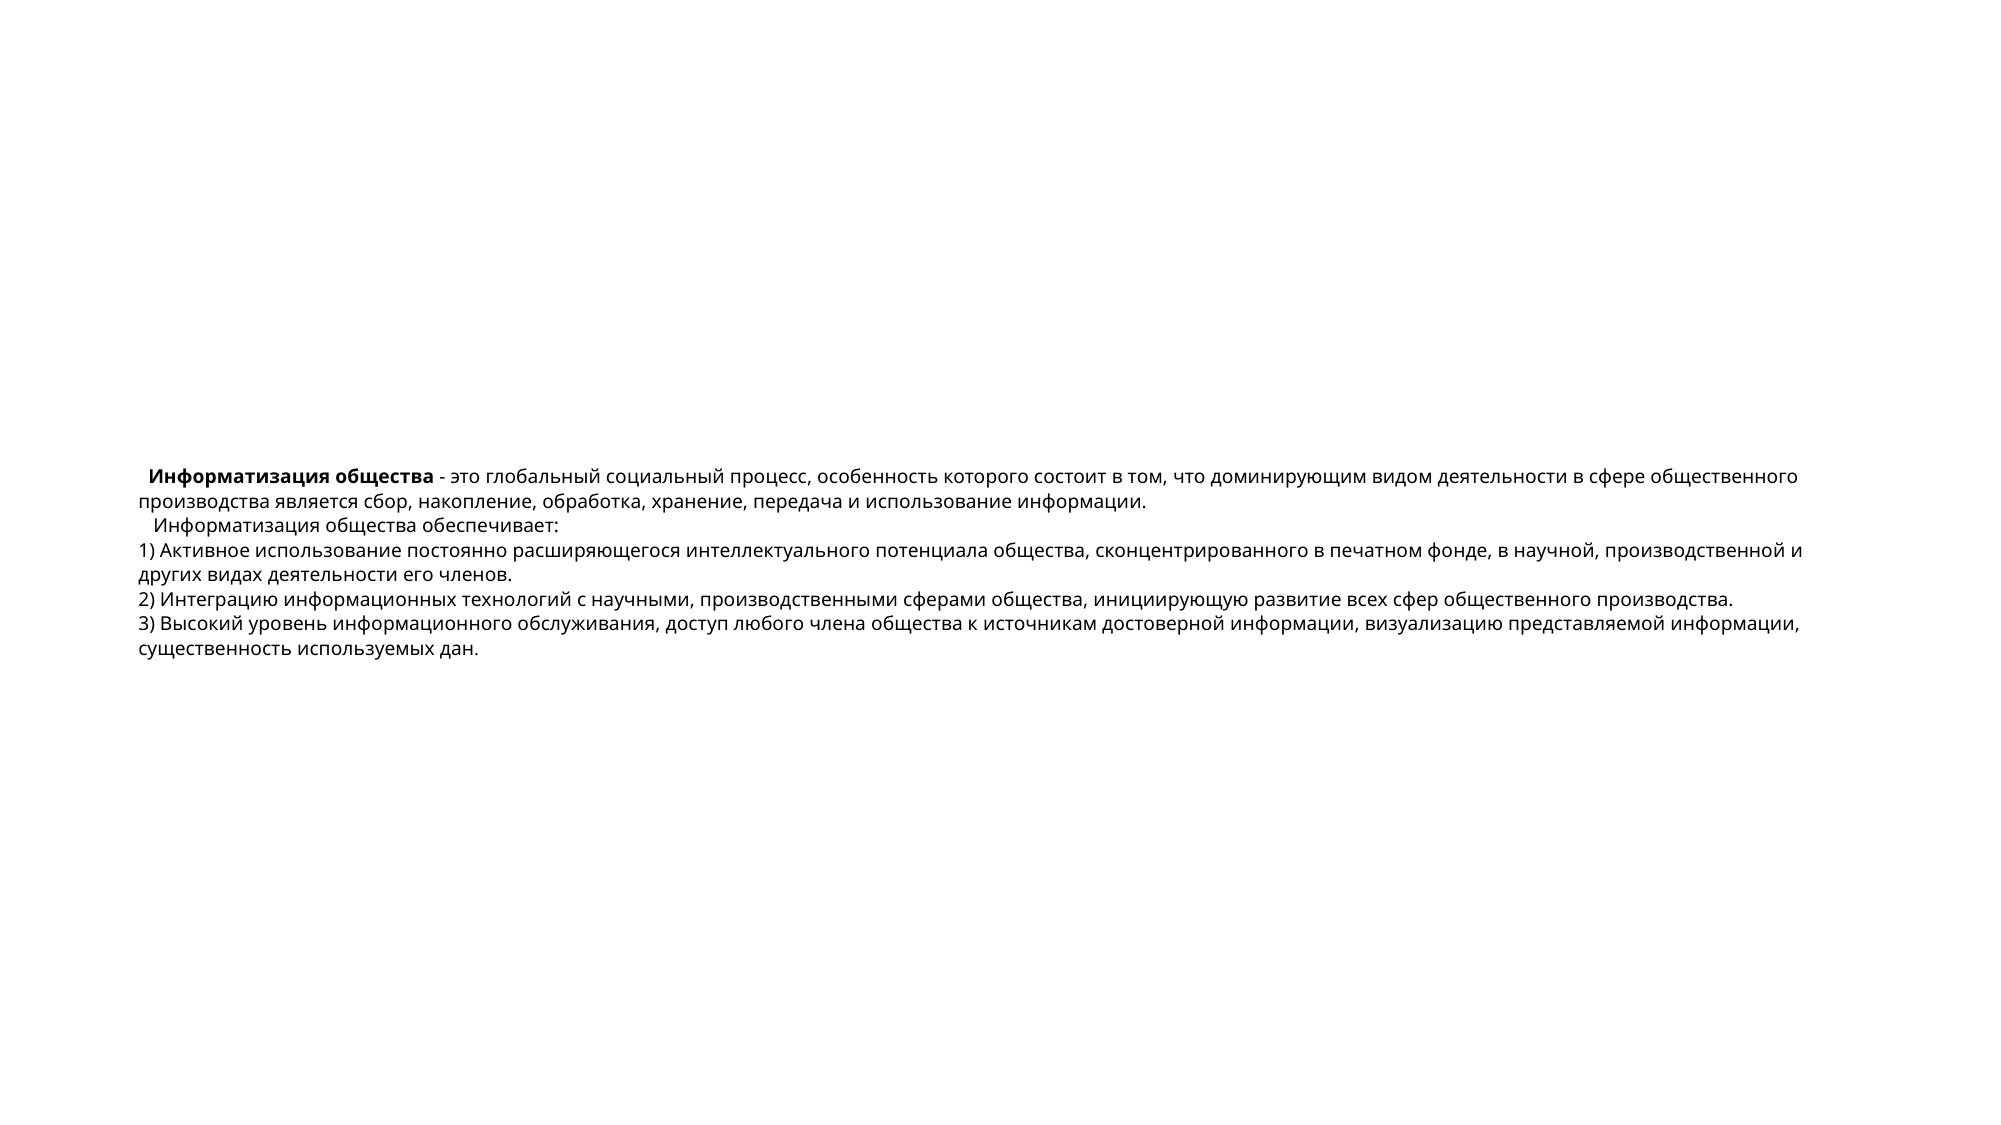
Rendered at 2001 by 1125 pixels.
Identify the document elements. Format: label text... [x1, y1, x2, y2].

title Информатизация общества - это глобальный социальный процесс, особенность которого состоит в том, что доминирующим видом деятельности в сфере общественного производства является сбор, накопление, обработка, хранение, передача и использование информации. Информатизация общества обеспечивает: 1) Активное использование постоянно расширяющегося интеллектуального потенциала общества, сконцентрированного в печатном фонде, в научной, производственной и других видах деятельности его членов. 2) Интеграцию информационных технологий с научными, производственными сферами общества, инициирующую развитие всех сфер общественного производства. 3) Высокий уровень информационного обслуживания, доступ любого члена общества к источникам достоверной информации, визуализацию представляемой информации, существенность используемых дан. [123, 454, 1885, 668]
